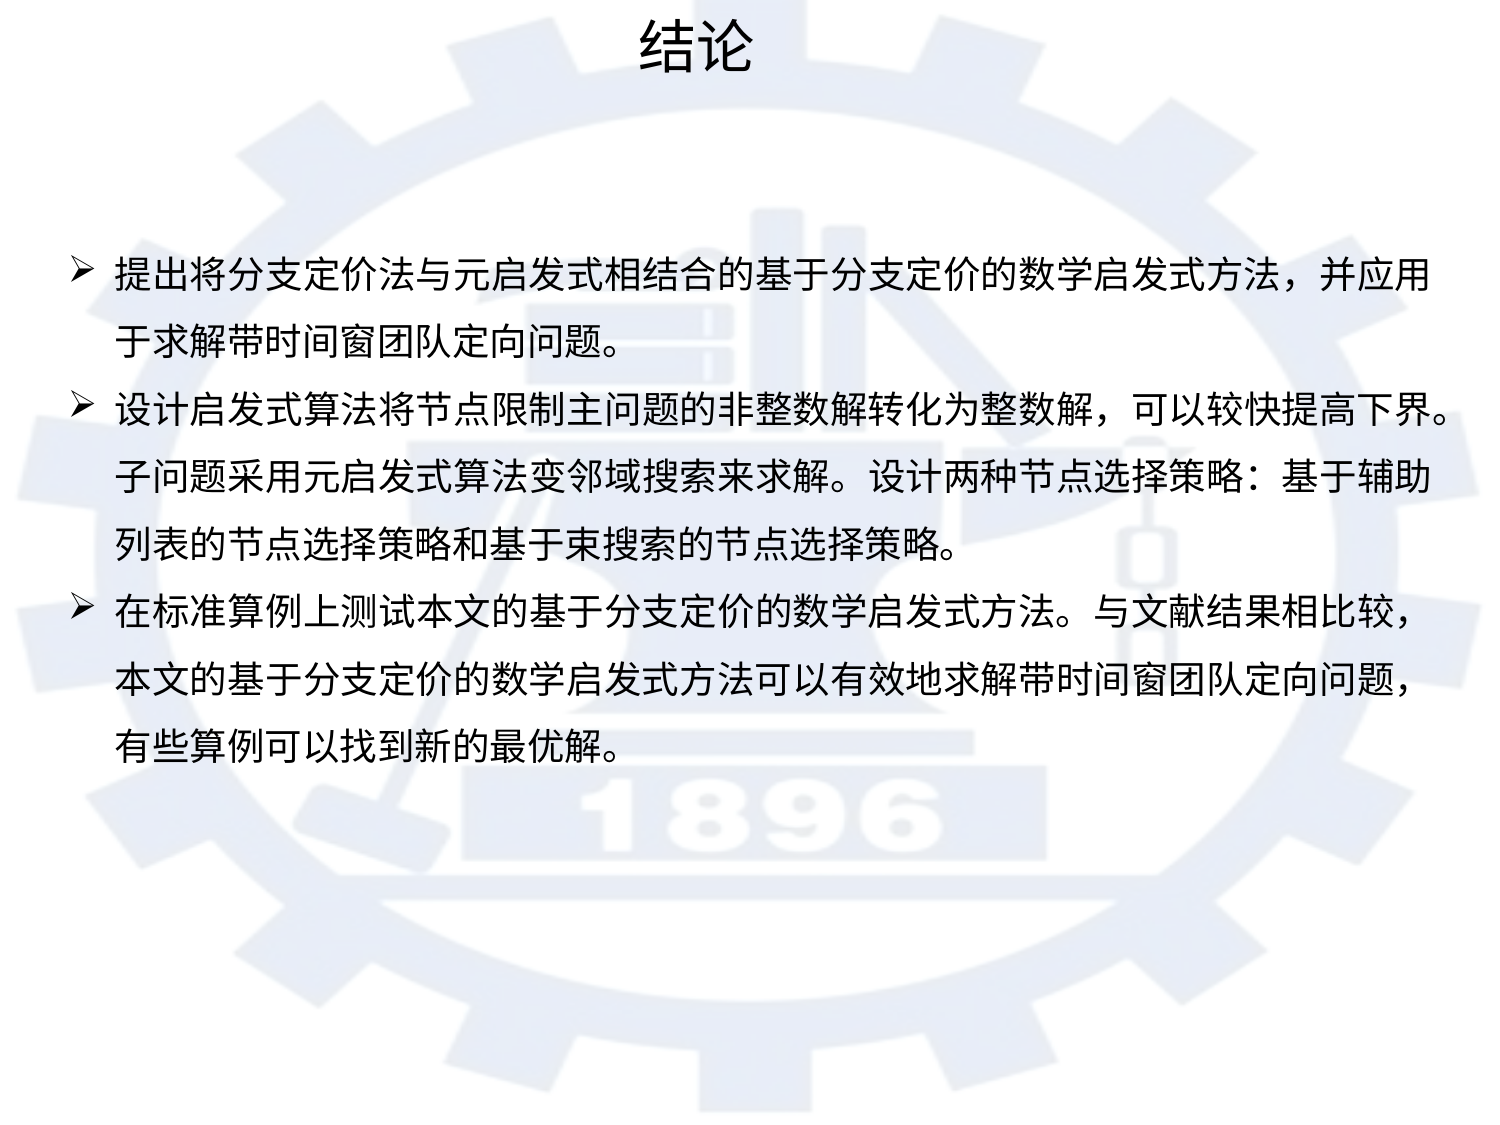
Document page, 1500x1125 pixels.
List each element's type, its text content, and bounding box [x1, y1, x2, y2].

text_box 结论 [383, 2, 1010, 89]
text_box 提出将分支定价法与元启发式相结合的基于分支定价的数学启发式方法，并应用于求解带时间窗团队定向问题。 设计启发式算法将节点限制主问题的非整数解转化为整数解，可以较快提高下界。子问题采用元启发式算法变邻域搜索来求解。设计两种节点选择策略：基于辅助列表的节点选择策略和基于束搜索的节点选择策略。 在标准算例上测试本文的基于分支定价的数学启发式方法。与文献结果相比较，本文的基于分支定价的数学启发式方法可以有效地求解带时间窗团队定向问题，有些算例可以找到新的最优解。 [53, 221, 1447, 776]
